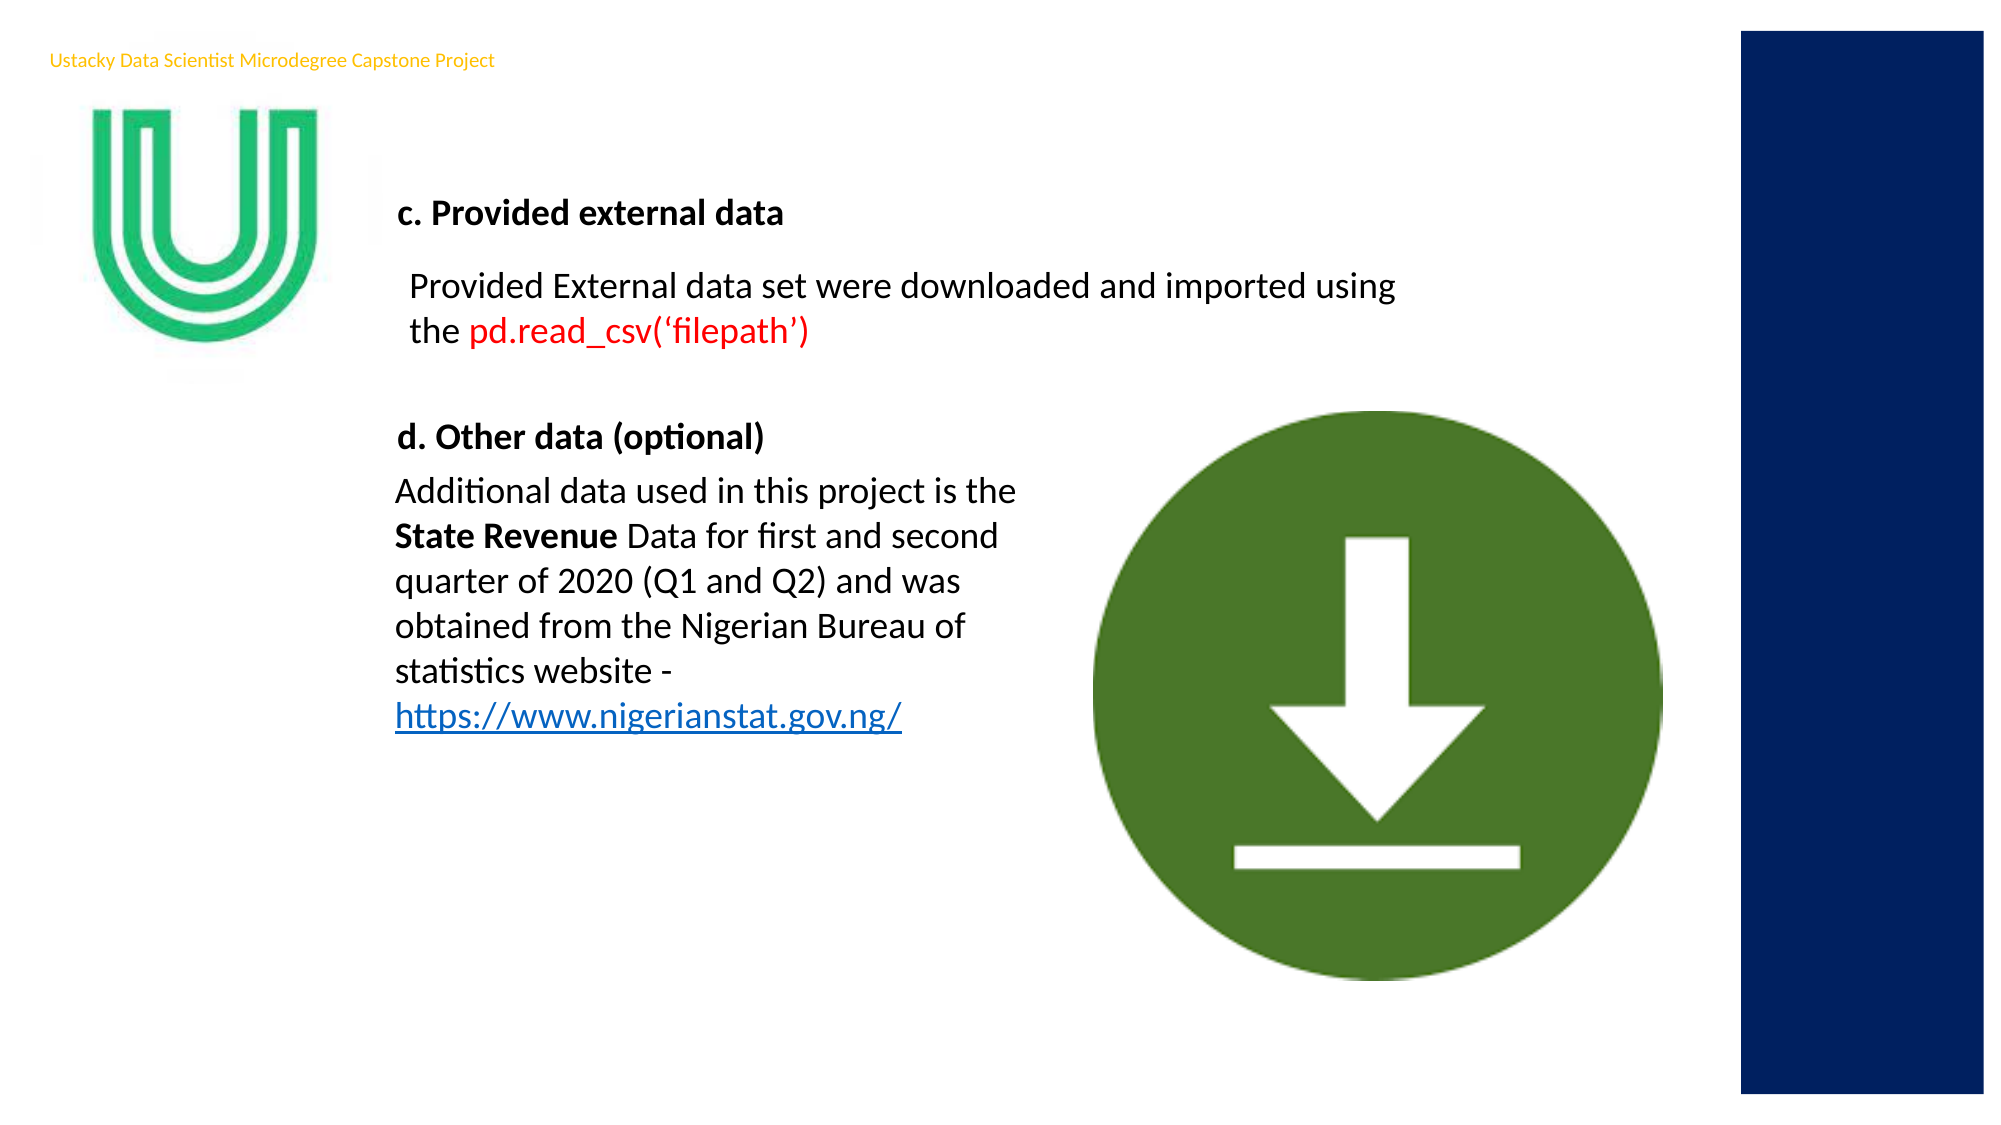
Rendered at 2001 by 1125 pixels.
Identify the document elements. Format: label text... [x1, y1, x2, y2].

picture [1093, 411, 1663, 982]
text_box c. Provided external data [383, 180, 805, 241]
text_box Ustacky Data Scientist Microdegree Capstone Project [383, 39, 515, 80]
text_box [1740, 30, 1985, 1095]
text_box Provided External data set were downloaded and imported using the pd.read_csv(‘filepath’) [394, 253, 1412, 359]
picture [30, 31, 383, 384]
text_box d. Other data (optional) [382, 382, 790, 458]
text_box Additional data used in this project is the State Revenue Data for first and second quarter of 2020 (Q1 and Q2) and was obtained from the Nigerian Bureau of statistics website - https://www.nigerianstat.gov.ng/ [380, 458, 1046, 789]
